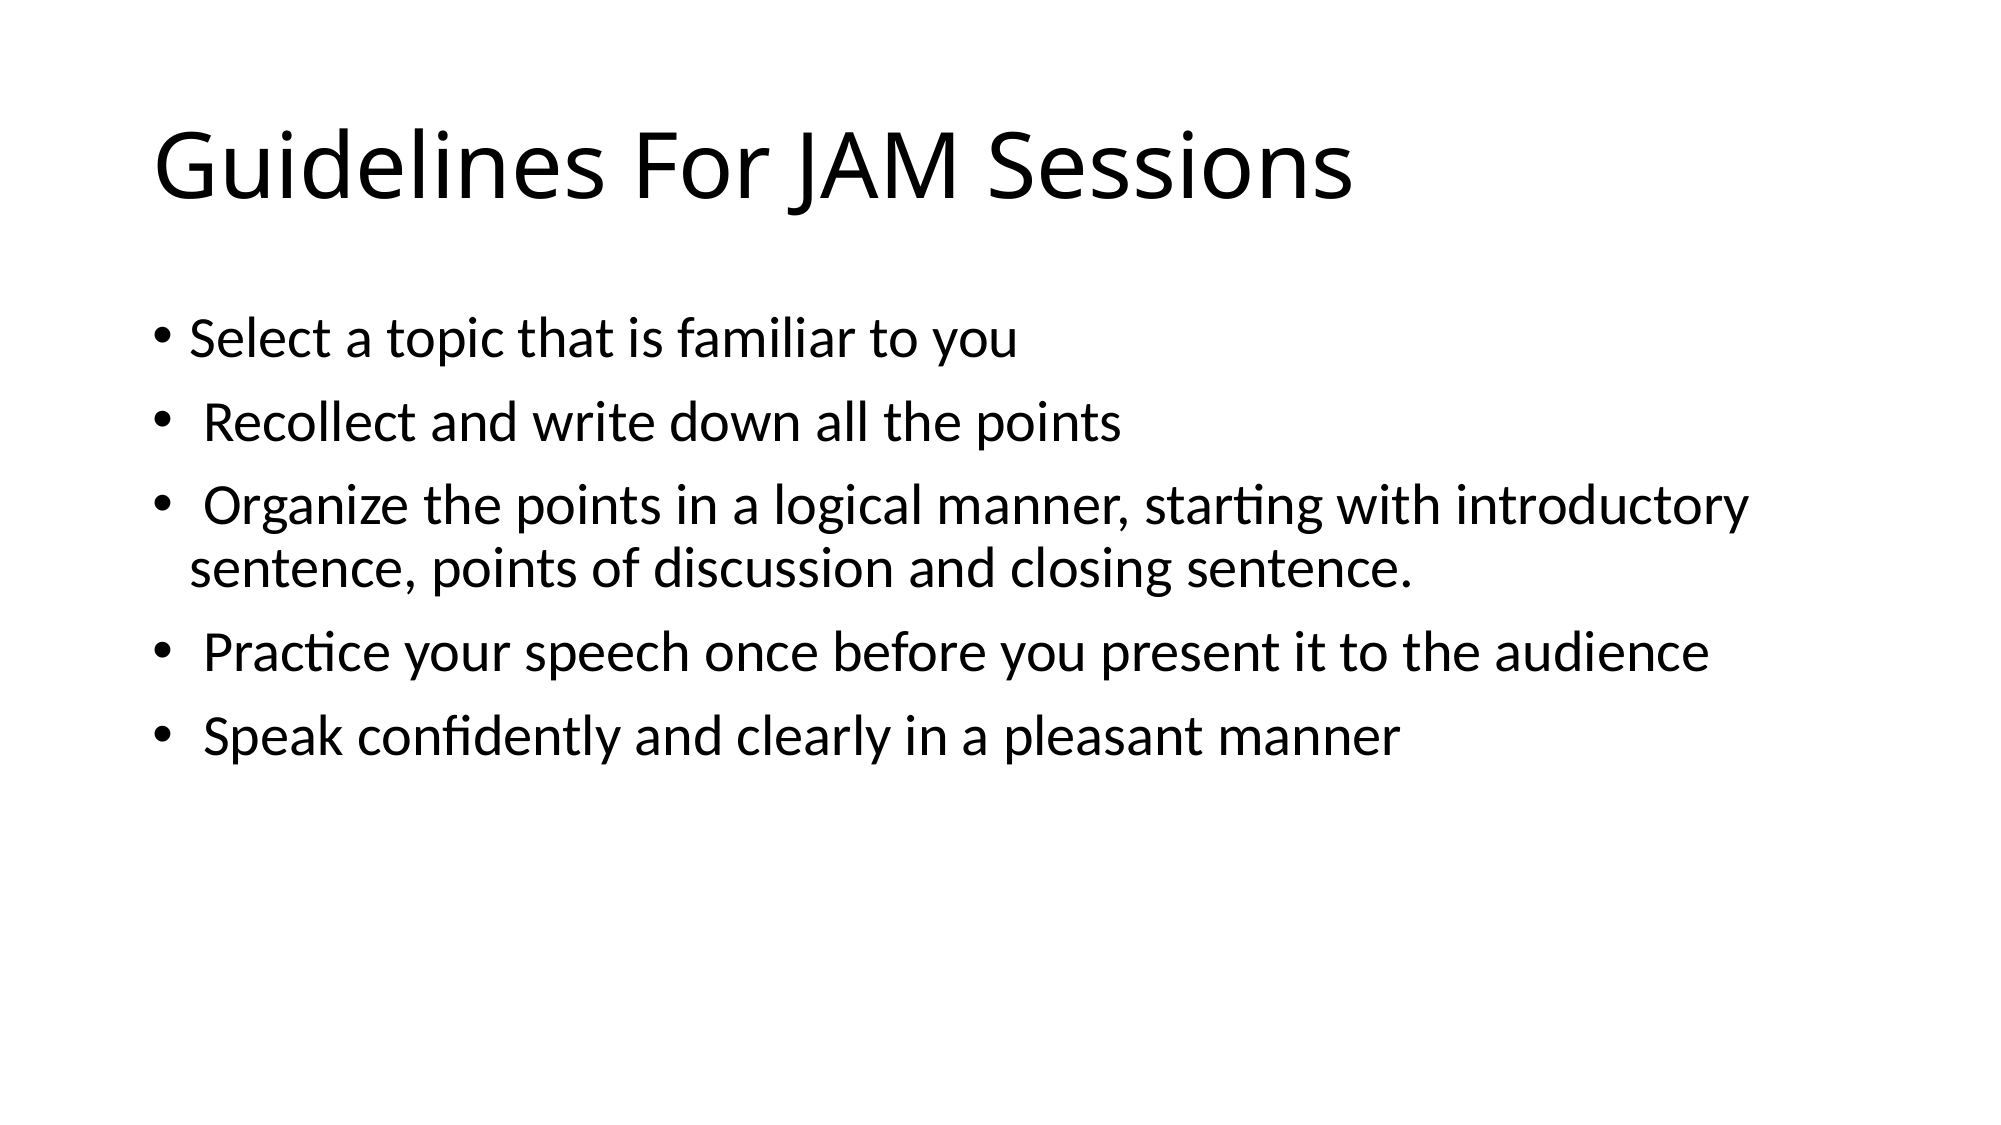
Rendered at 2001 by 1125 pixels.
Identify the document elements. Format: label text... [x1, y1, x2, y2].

title Guidelines For JAM Sessions [137, 59, 1863, 278]
list Select a topic that is familiar to you Recollect and write down all the points Organize the points in a logical manner, starting with introductory sentence, points of discussion and closing sentence. Practice your speech once before you present it to the audience Speak confidently and clearly in a pleasant manner [137, 299, 1863, 1014]
